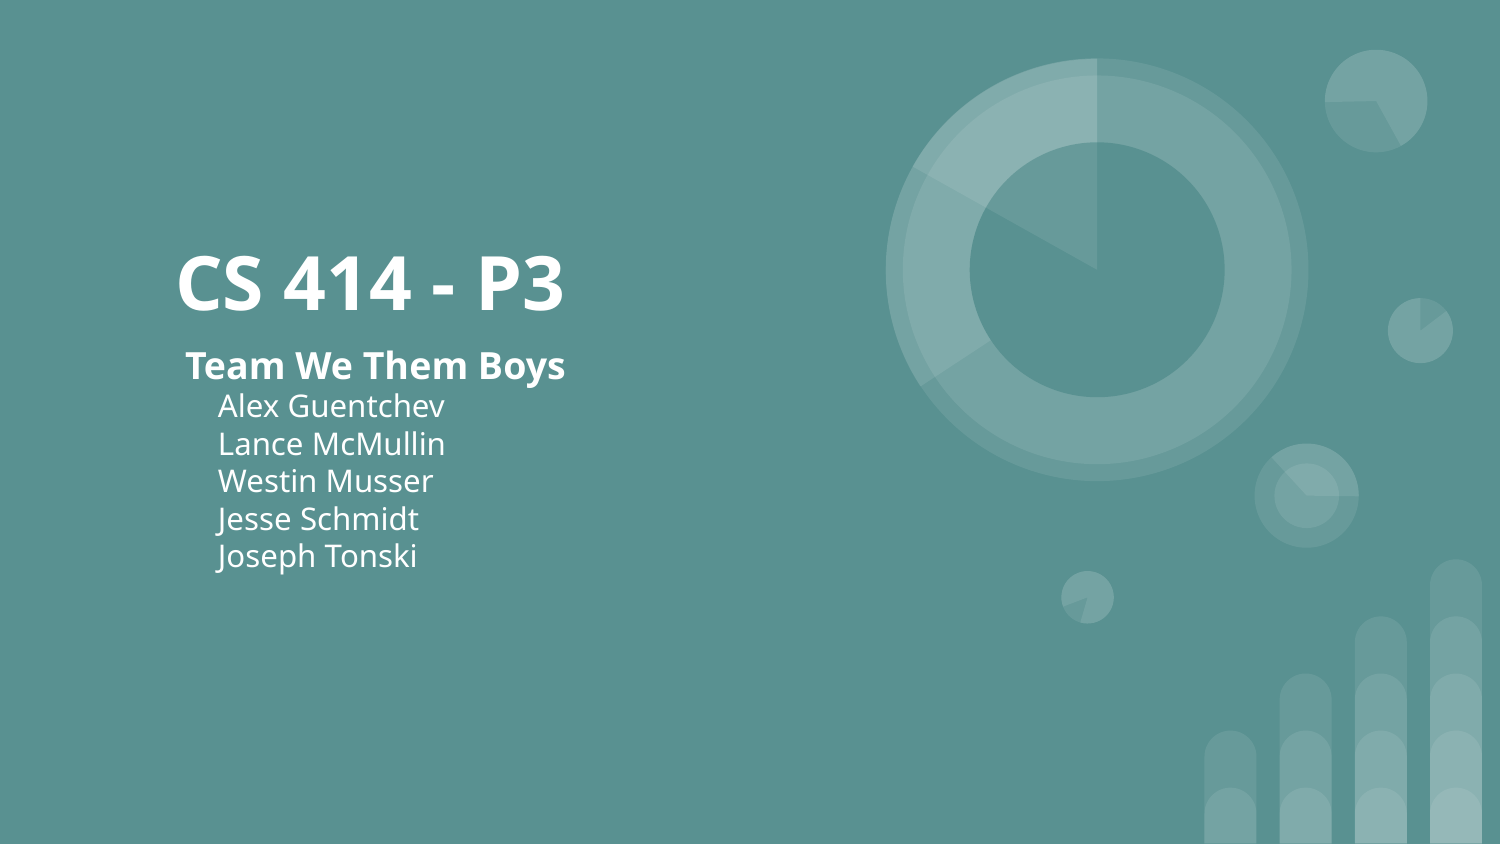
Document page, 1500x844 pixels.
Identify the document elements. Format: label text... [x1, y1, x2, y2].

subtitle Team We Them Boys Alex Guentchev Lance McMullin Westin Musser Jesse Schmidt Joseph Tonski [169, 326, 868, 606]
title CS 414 - P3 [160, 127, 859, 435]
